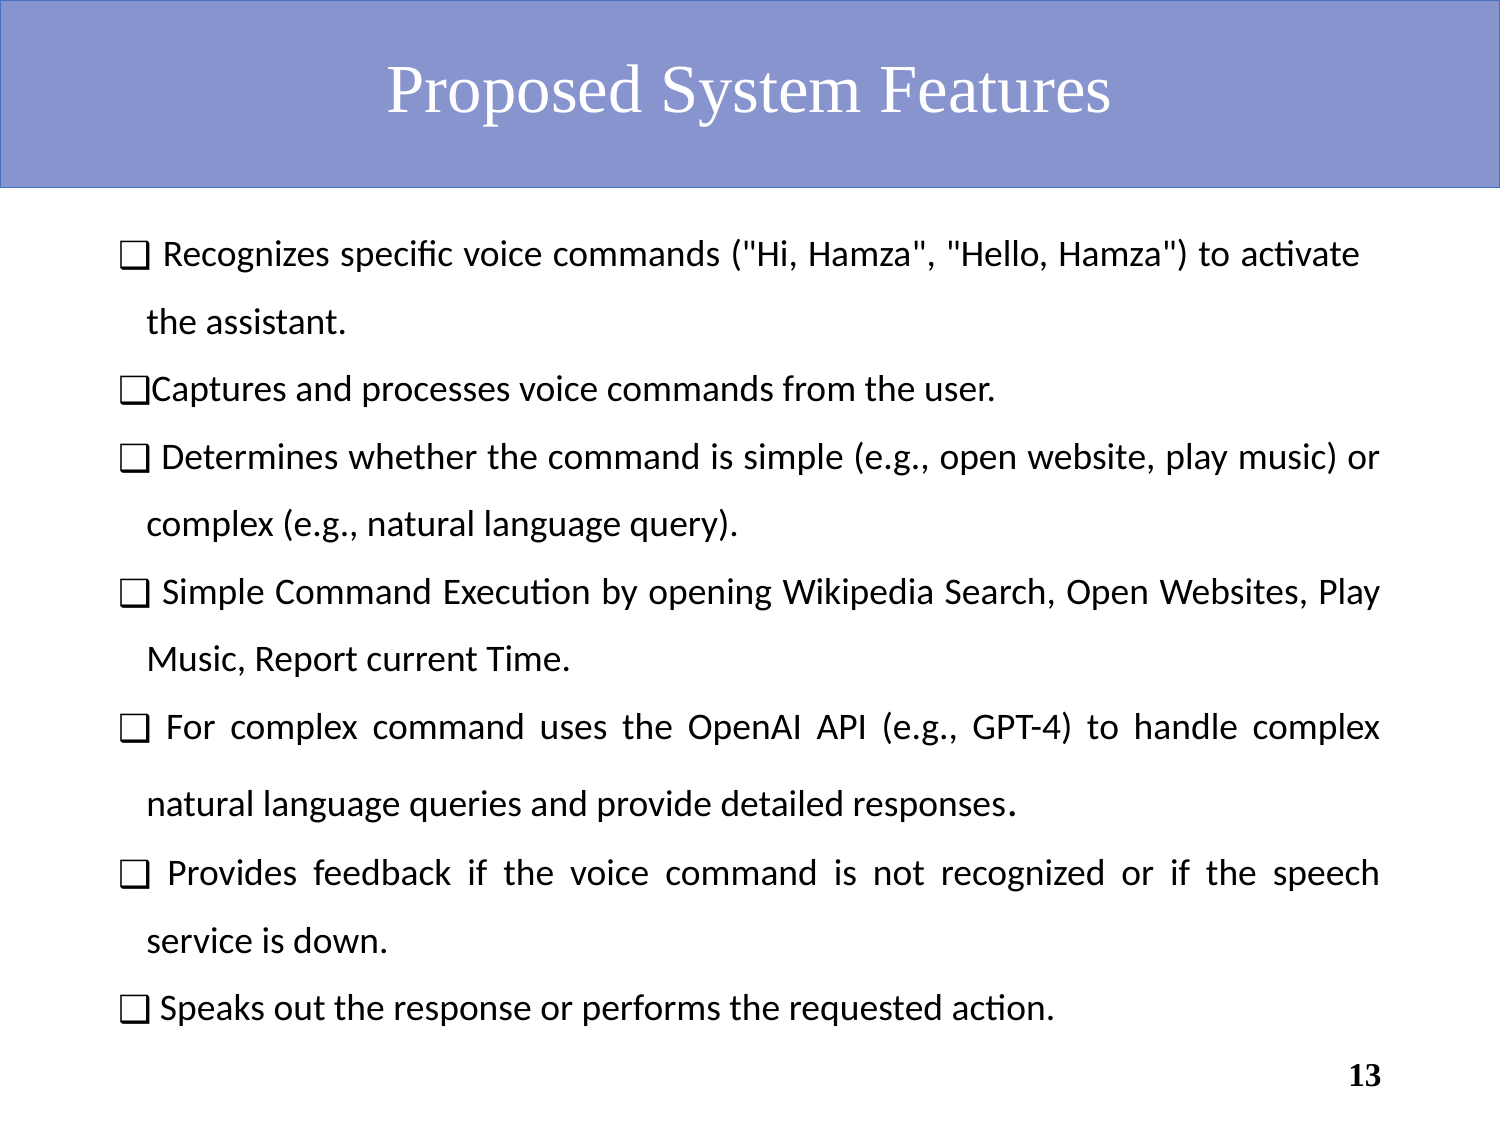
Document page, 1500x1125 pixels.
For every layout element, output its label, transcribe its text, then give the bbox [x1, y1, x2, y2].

title Proposed System Features [0, 0, 1500, 188]
slide_number 13 [1059, 1042, 1397, 1103]
list Recognizes specific voice commands ("Hi, Hamza", "Hello, Hamza") to activate the assistant. Captures and processes voice commands from the user. Determines whether the command is simple (e.g., open website, play music) or complex (e.g., natural language query). Simple Command Execution by opening Wikipedia Search, Open Websites, Play Music, Report current Time. For complex command uses the OpenAI API (e.g., GPT-4) to handle complex natural language queries and provide detailed responses. Provides feedback if the voice command is not recognized or if the speech service is down. Speaks out the response or performs the requested action. [103, 199, 1397, 958]
